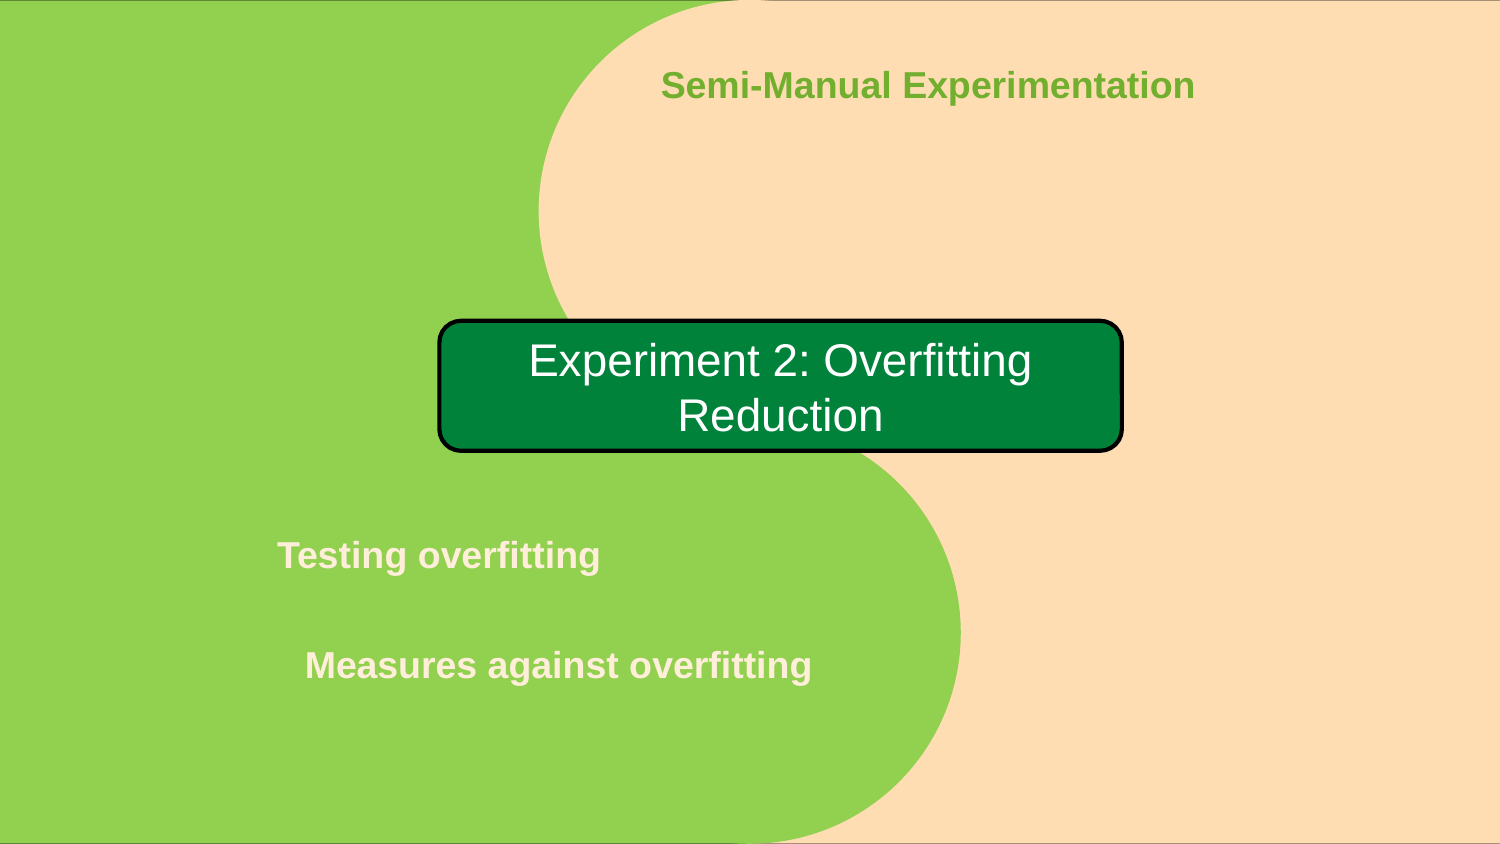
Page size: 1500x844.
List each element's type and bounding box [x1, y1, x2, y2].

text_box [0, 0, 1500, 844]
